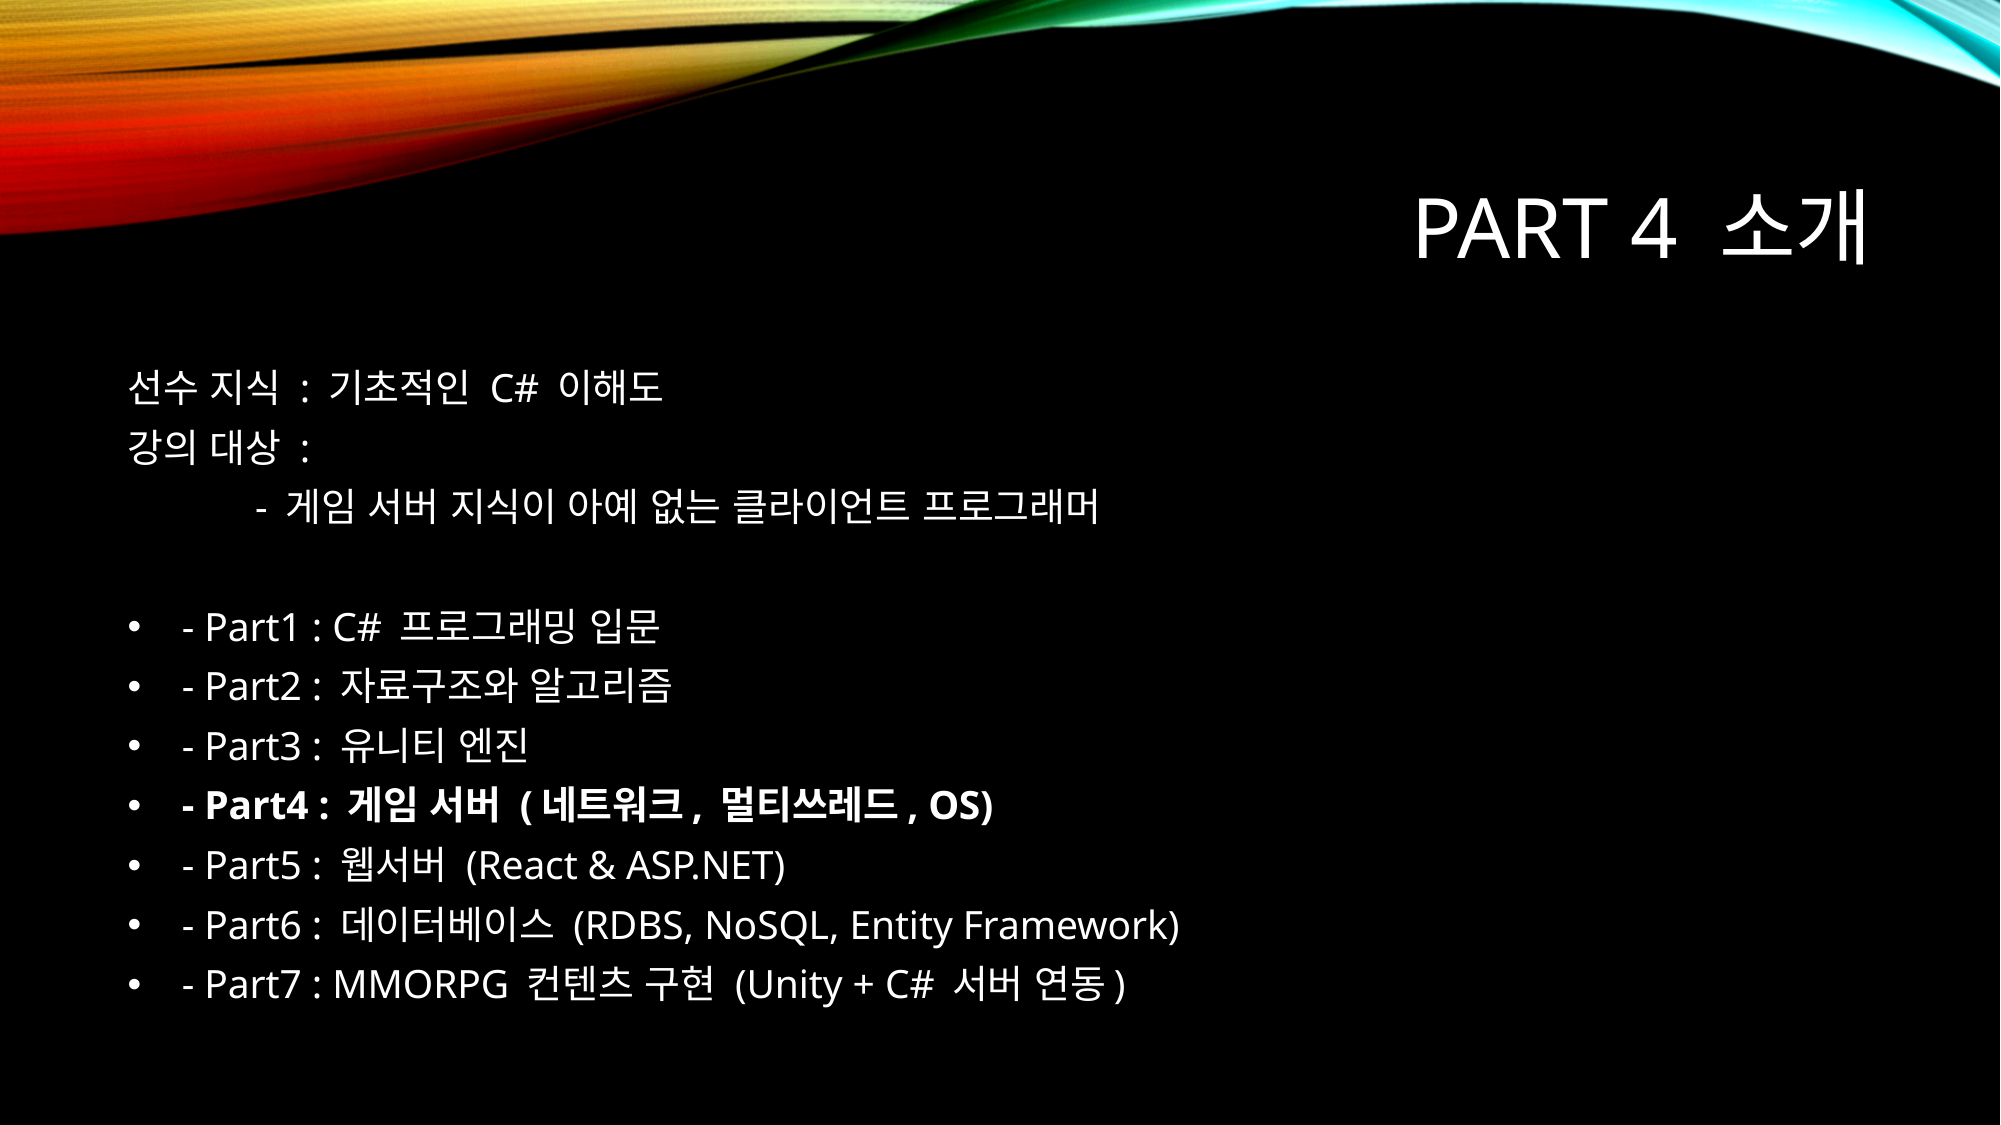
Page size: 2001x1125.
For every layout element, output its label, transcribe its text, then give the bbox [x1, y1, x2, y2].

picture [0, 0, 2000, 237]
title Part 4 소개 [474, 125, 1888, 338]
list 선수 지식 : 기초적인 C# 이해도 강의 대상 : - 게임 서버 지식이 아예 없는 클라이언트 프로그래머 - Part1 : C# 프로그래밍 입문 - Part2 : 자료구조와 알고리즘 - Part3 : 유니티 엔진 - Part4 : 게임 서버 (네트워크, 멀티쓰레드, OS) - Part5 : 웹서버 (React & ASP.NET) - Part6 : 데이터베이스 (RDBS, NoSQL, Entity Framework) - Part7 : MMORPG 컨텐츠 구현 (Unity + C# 서버 연동) [112, 361, 1888, 1022]
